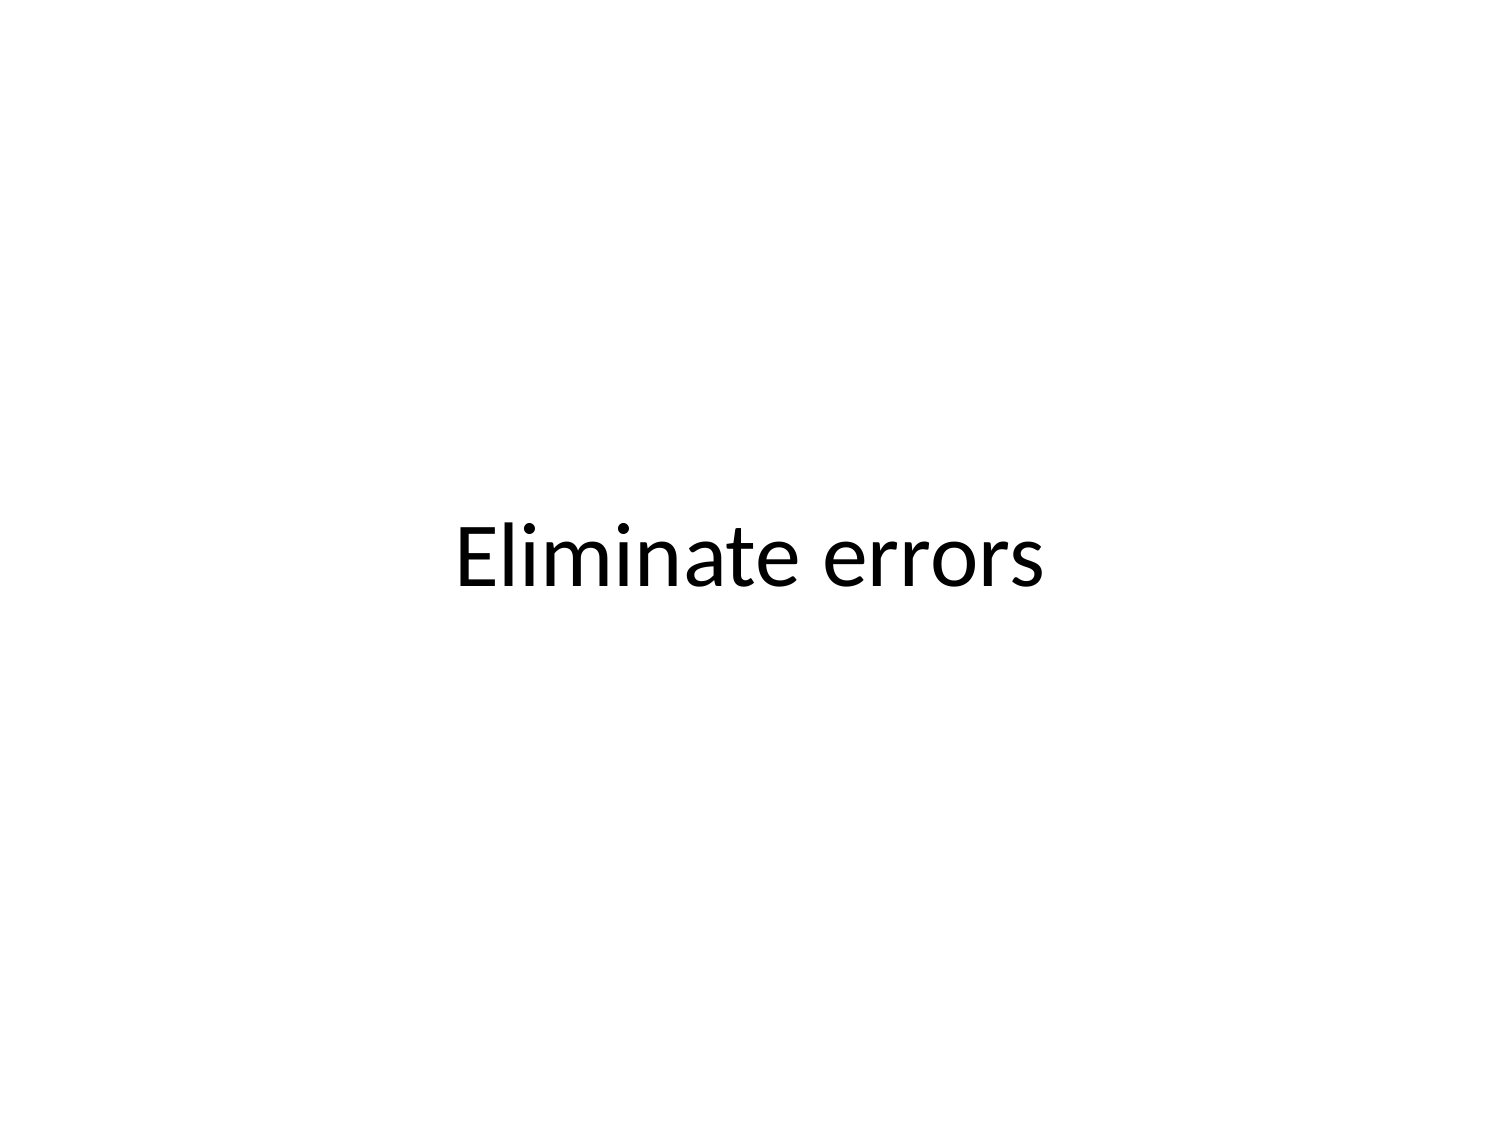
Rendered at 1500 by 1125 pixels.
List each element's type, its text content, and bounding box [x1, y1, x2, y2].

title Eliminate errors [112, 428, 1388, 671]
